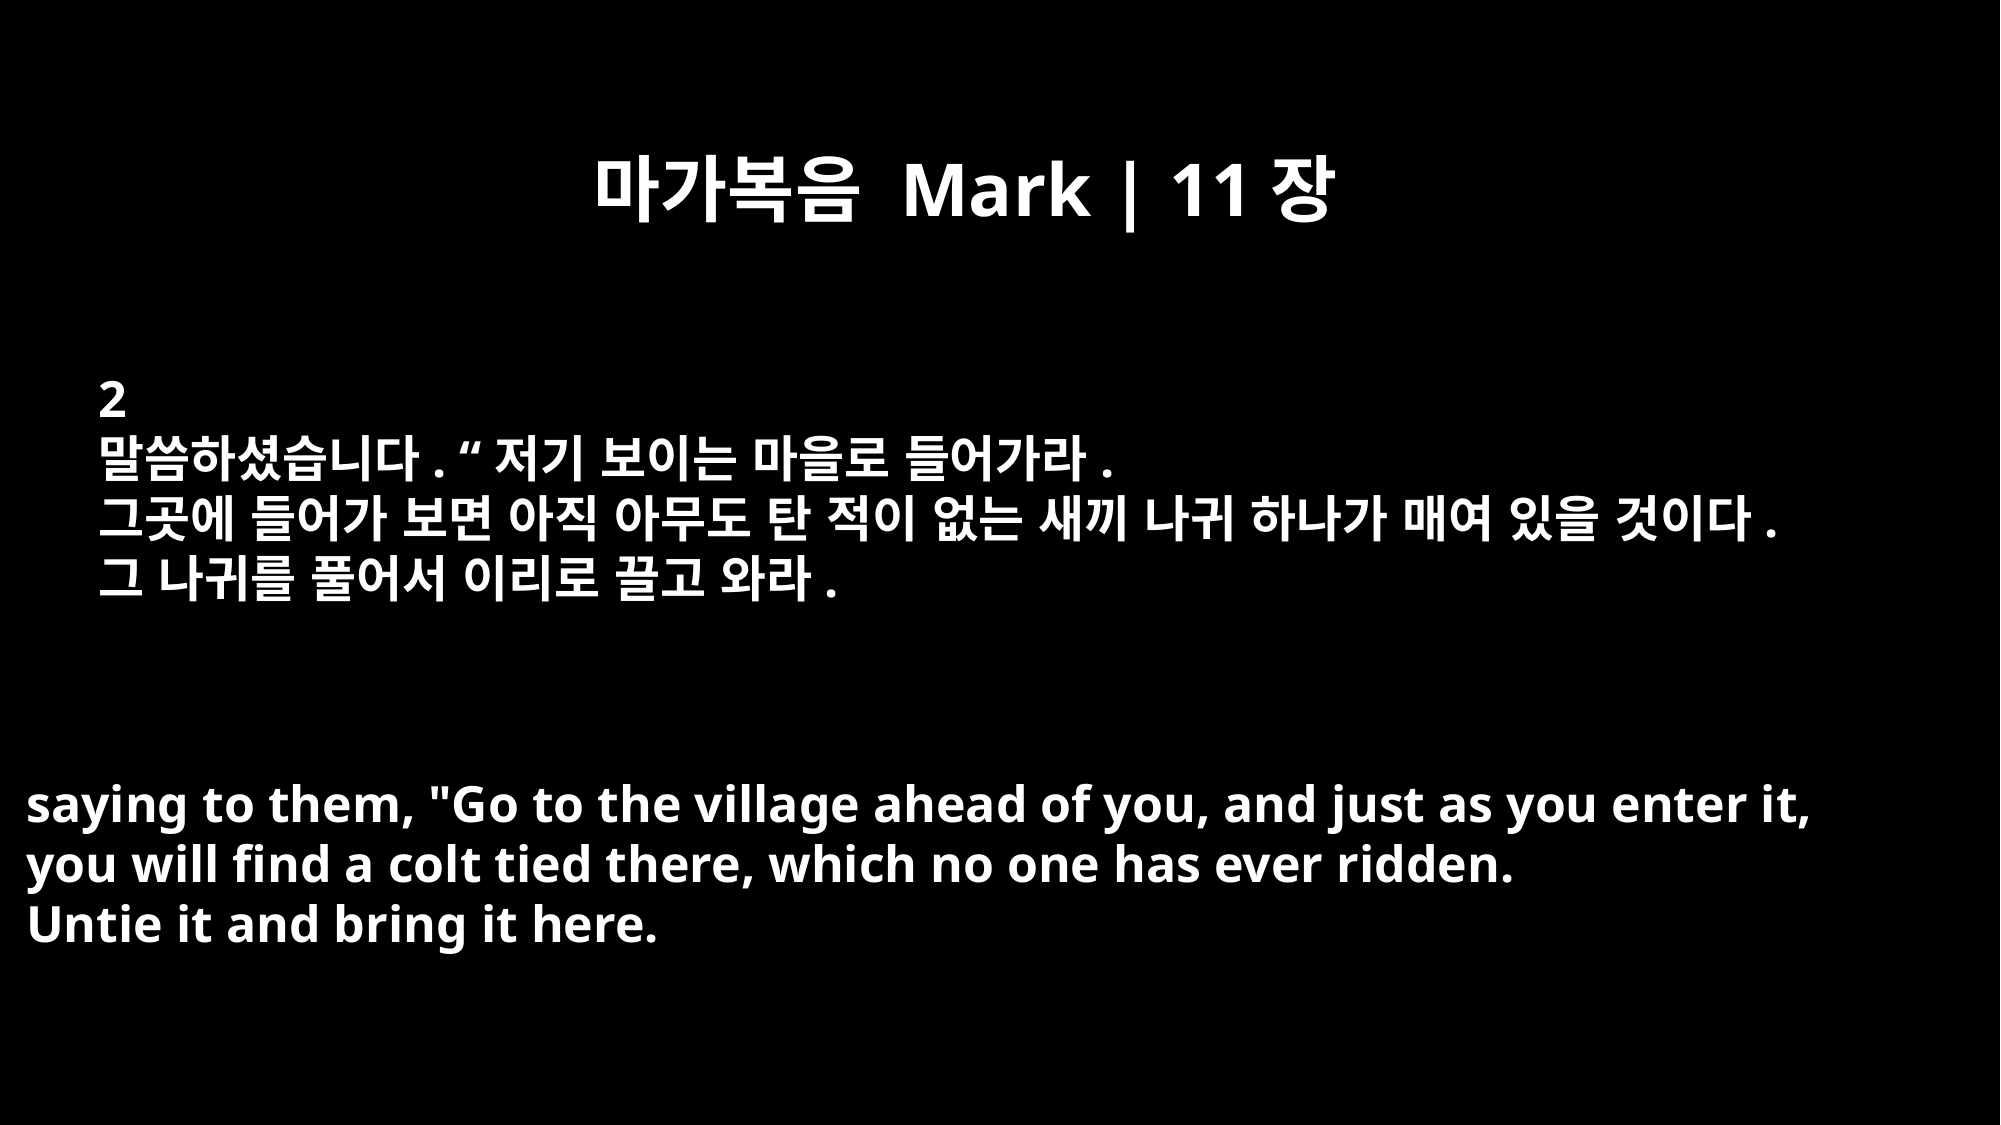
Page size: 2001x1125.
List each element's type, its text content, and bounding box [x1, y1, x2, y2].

text_box 마가복음 Mark | 11장 [578, 136, 1354, 239]
text_box saying to them, "Go to the village ahead of you, and just as you enter it, you will find a colt tied there, which no one has ever ridden. Untie it and bring it here. [11, 764, 1841, 960]
text_box 2 말씀하셨습니다. “저기 보이는 마을로 들어가라. 그곳에 들어가 보면 아직 아무도 탄 적이 없는 새끼 나귀 하나가 매여 있을 것이다. 그 나귀를 풀어서 이리로 끌고 와라. [83, 359, 1807, 615]
